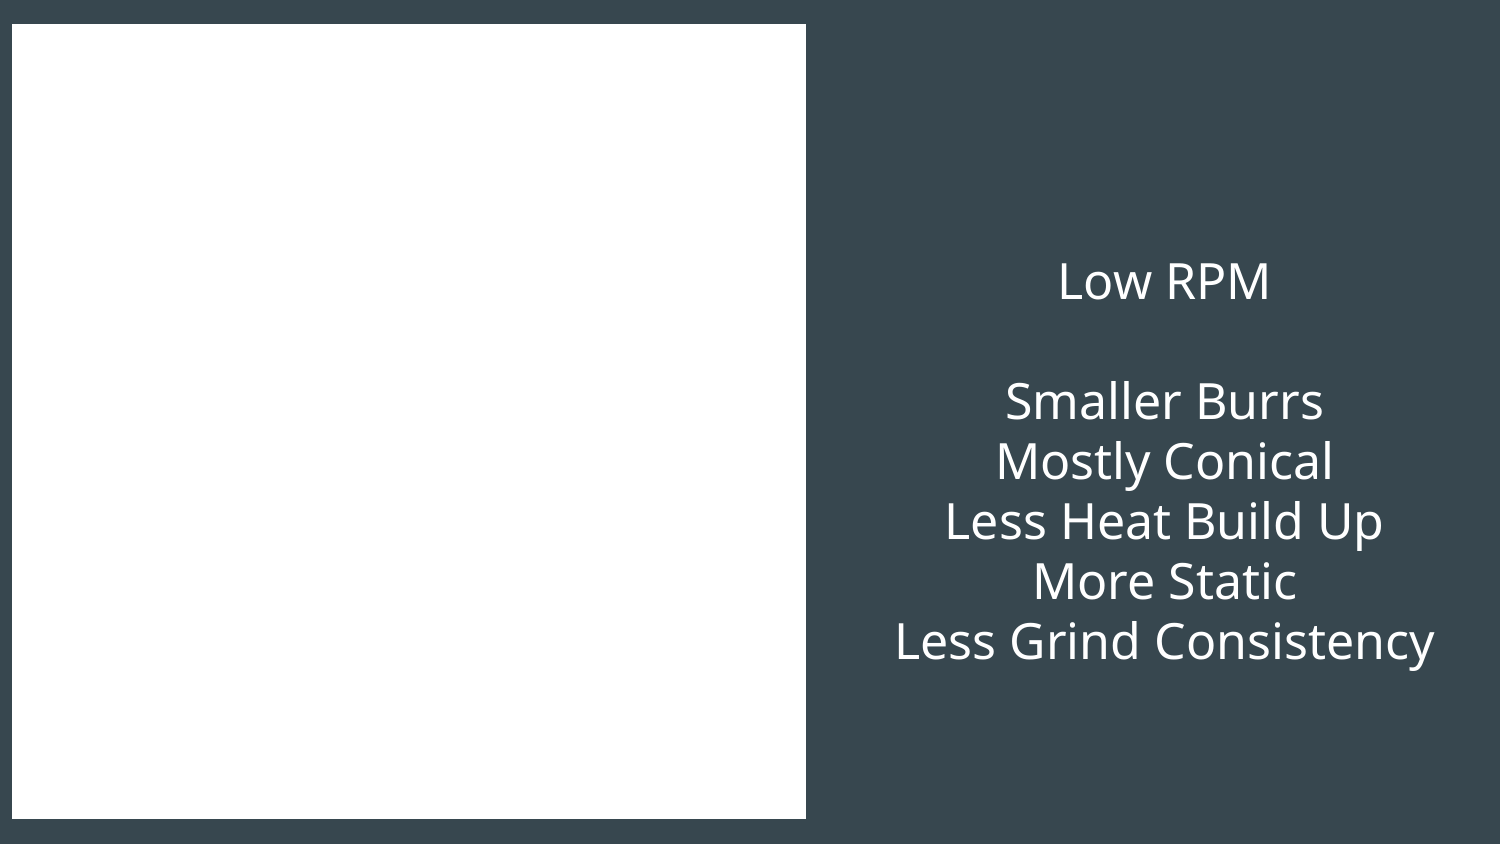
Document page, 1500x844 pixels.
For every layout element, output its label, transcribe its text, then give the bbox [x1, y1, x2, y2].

text_box Low RPM Smaller Burrs Mostly Conical Less Heat Build Up More Static Less Grind Consistency [859, 234, 1471, 811]
picture [11, 24, 807, 819]
